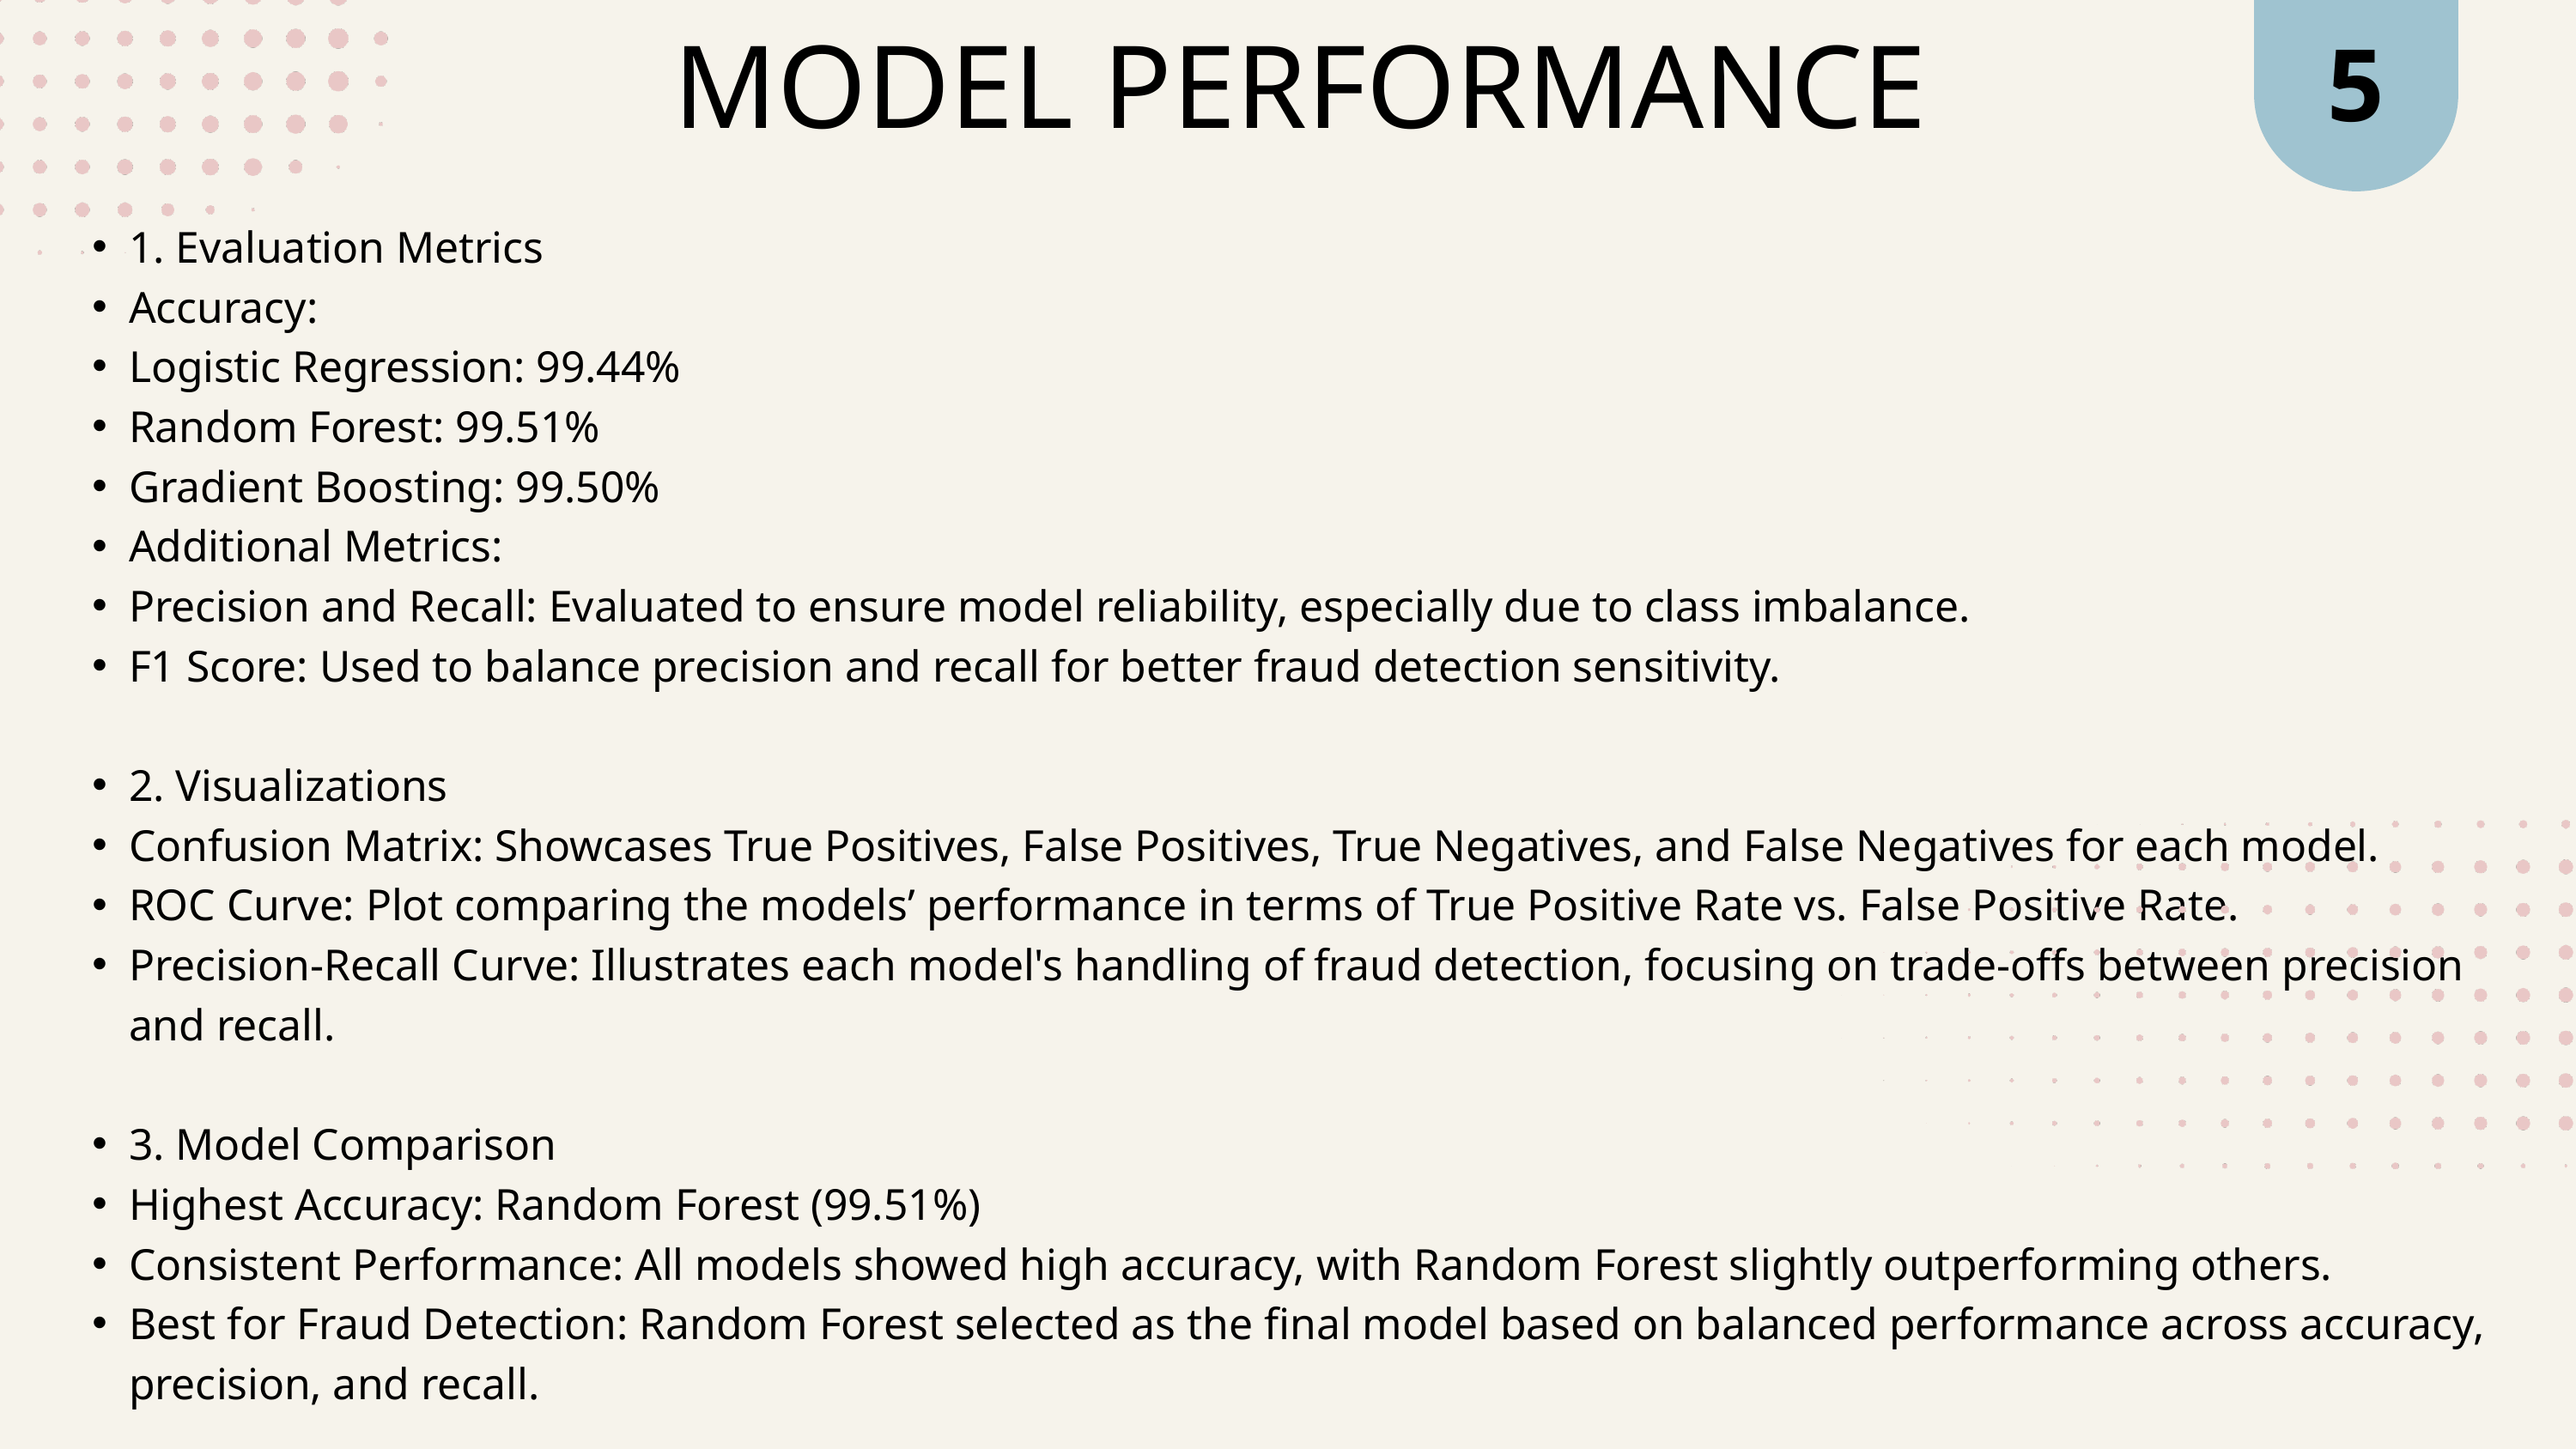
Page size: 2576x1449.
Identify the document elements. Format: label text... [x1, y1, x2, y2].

text_box [1840, 820, 2576, 1169]
text_box 1. Evaluation Metrics Accuracy: Logistic Regression: 99.44% Random Forest: 99.51% Gradient Boosting: 99.50% Additional Metrics: Precision and Recall: Evaluated to ensure model reliability, especially due to class imbalance. F1 Score: Used to balance precision and recall for better fraud detection sensitivity. 2. Visualizations Confusion Matrix: Showcases True Positives, False Positives, True Negatives, and False Negatives for each model. ROC Curve: Plot comparing the models’ performance in terms of True Positive Rate vs. False Positive Rate. Precision-Recall Curve: Illustrates each model's handling of fraud detection, focusing on trade-offs between precision and recall. 3. Model Comparison Highest Accuracy: Random Forest (99.51%) Consistent Performance: All models showed high accuracy, with Random Forest slightly outperforming others. Best for Fraud Detection: Random Forest selected as the final model based on balanced performance across accuracy, precision, and recall. [56, 211, 2520, 1409]
text_box MODEL PERFORMANCE [388, 0, 2241, 152]
text_box [0, 0, 388, 256]
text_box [2245, 0, 2467, 192]
